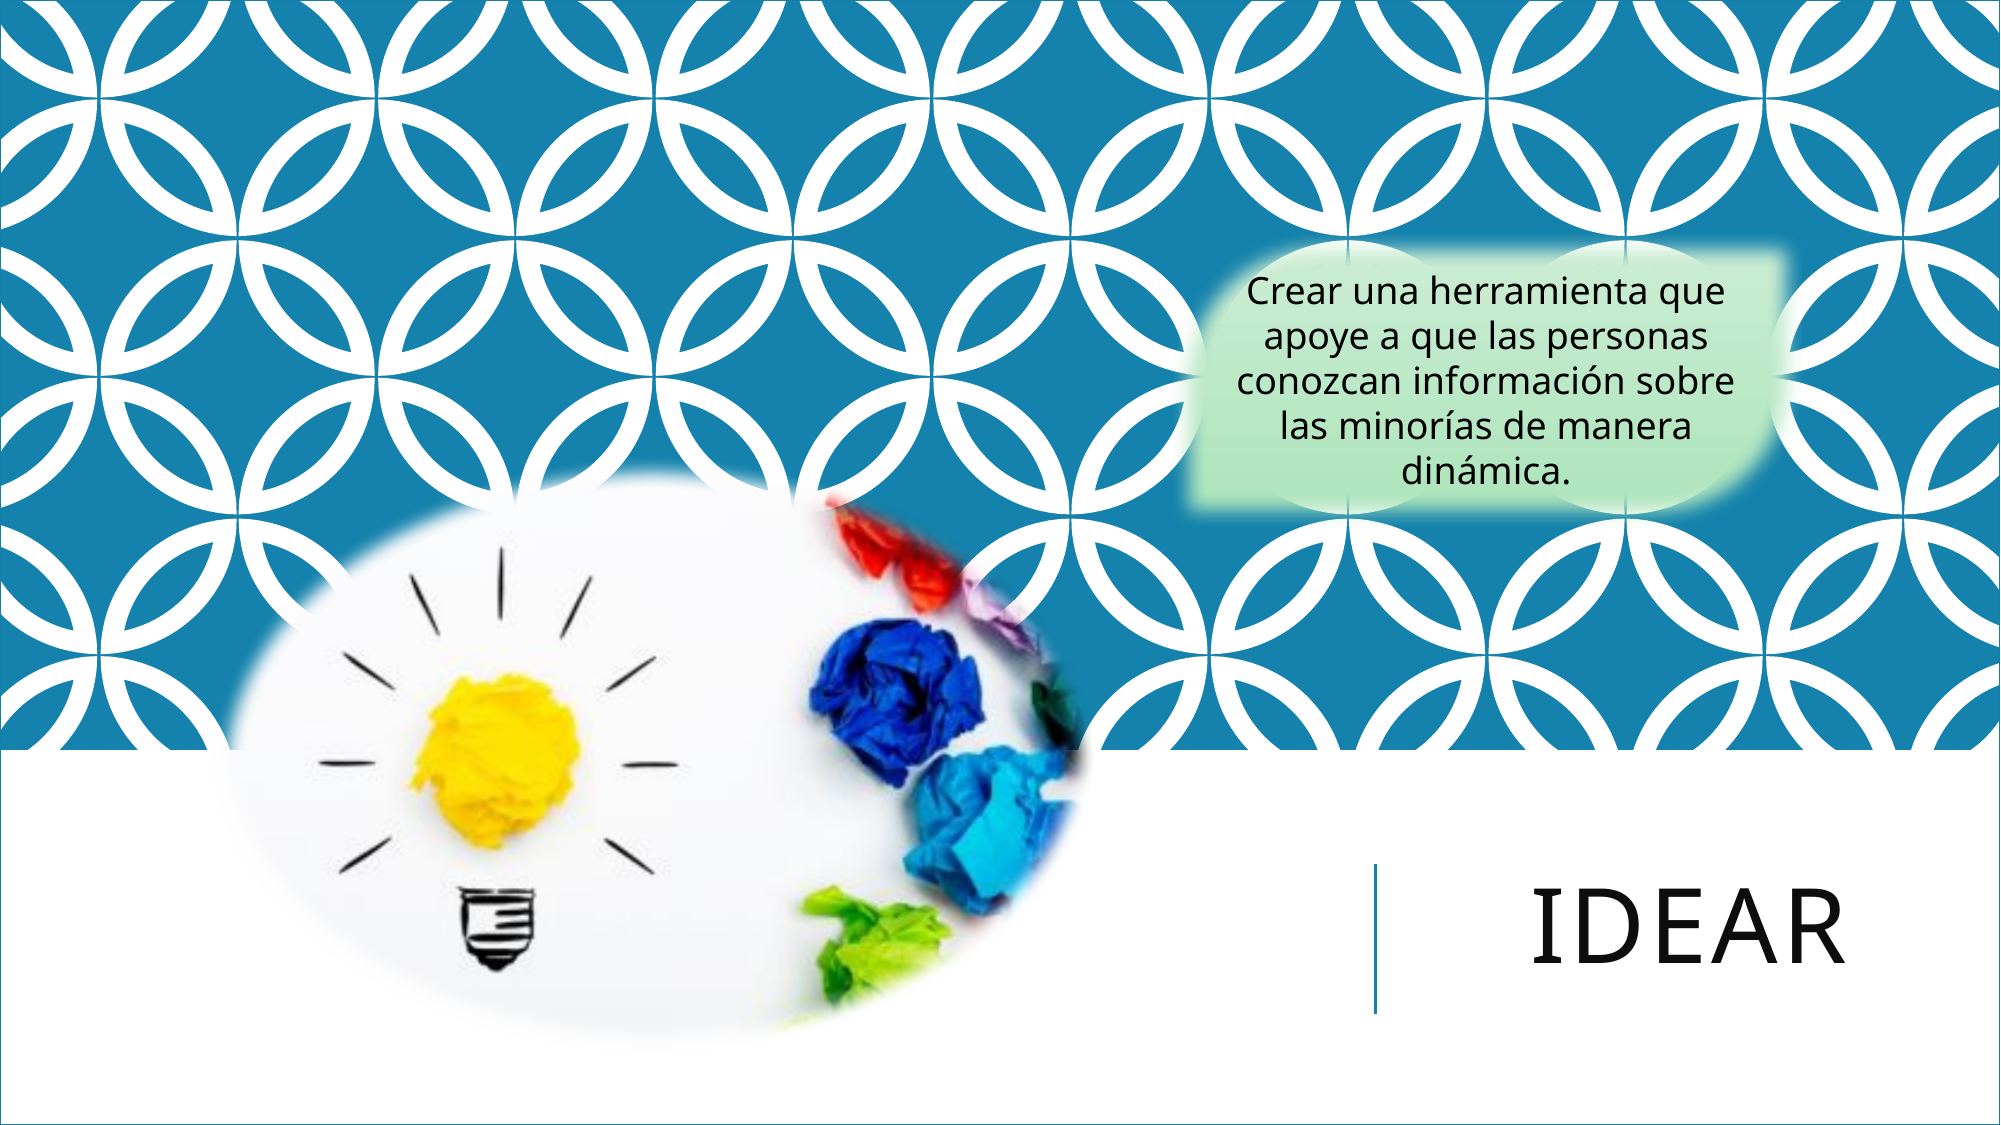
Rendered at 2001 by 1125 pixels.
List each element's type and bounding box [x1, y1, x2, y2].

text_box [0, 0, 2000, 1125]
picture [210, 454, 1097, 1054]
